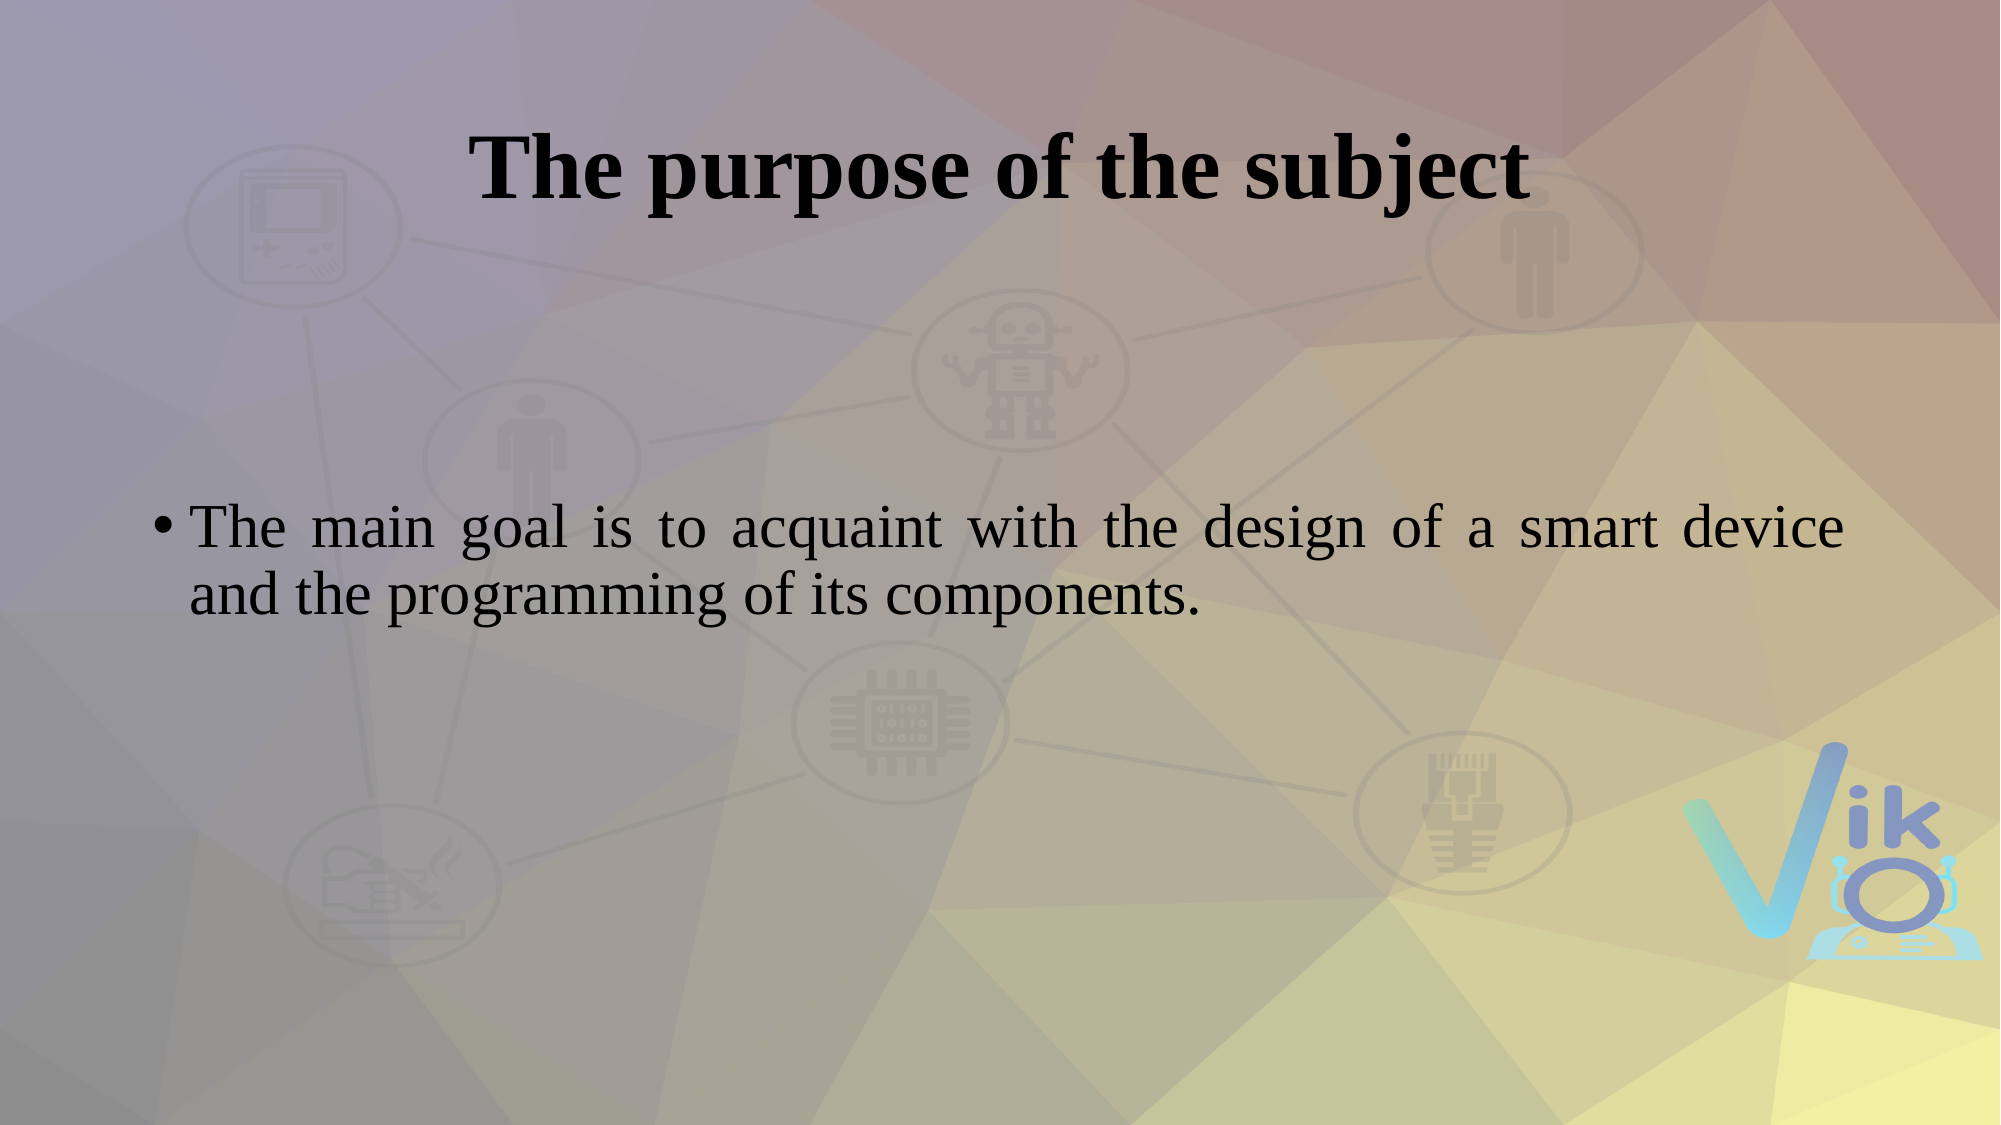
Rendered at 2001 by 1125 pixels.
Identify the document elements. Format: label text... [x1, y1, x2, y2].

list The main goal is to acquaint with the design of a smart device and the programming of its components. [137, 485, 1863, 639]
title The purpose of the subject [137, 59, 1863, 278]
